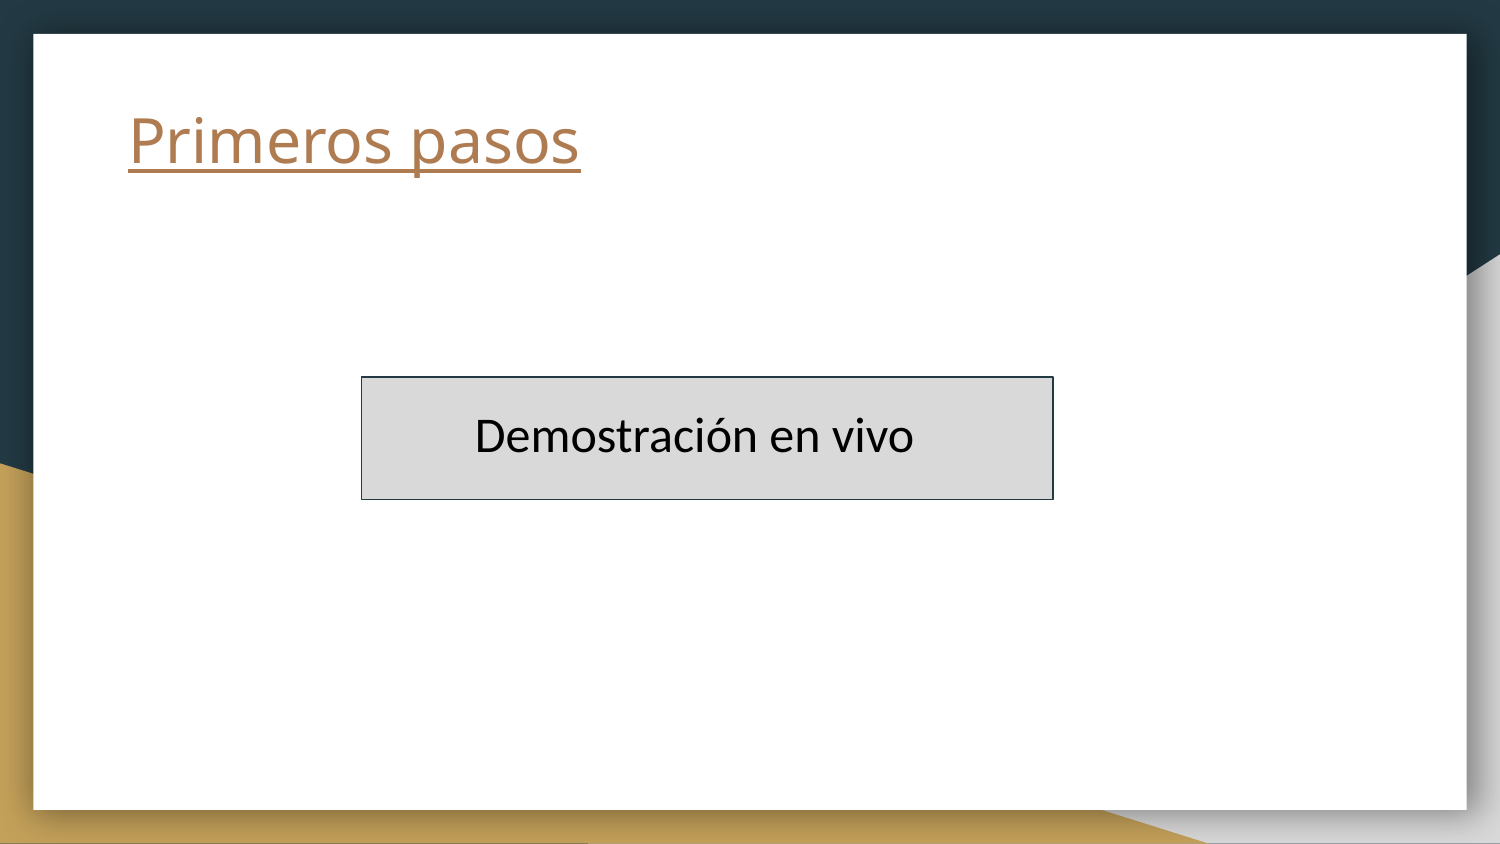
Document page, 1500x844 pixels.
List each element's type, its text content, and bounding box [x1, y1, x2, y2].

text_box Demostración en vivo [387, 387, 1002, 464]
text_box [361, 377, 1053, 500]
title Primeros pasos [113, 86, 1345, 243]
